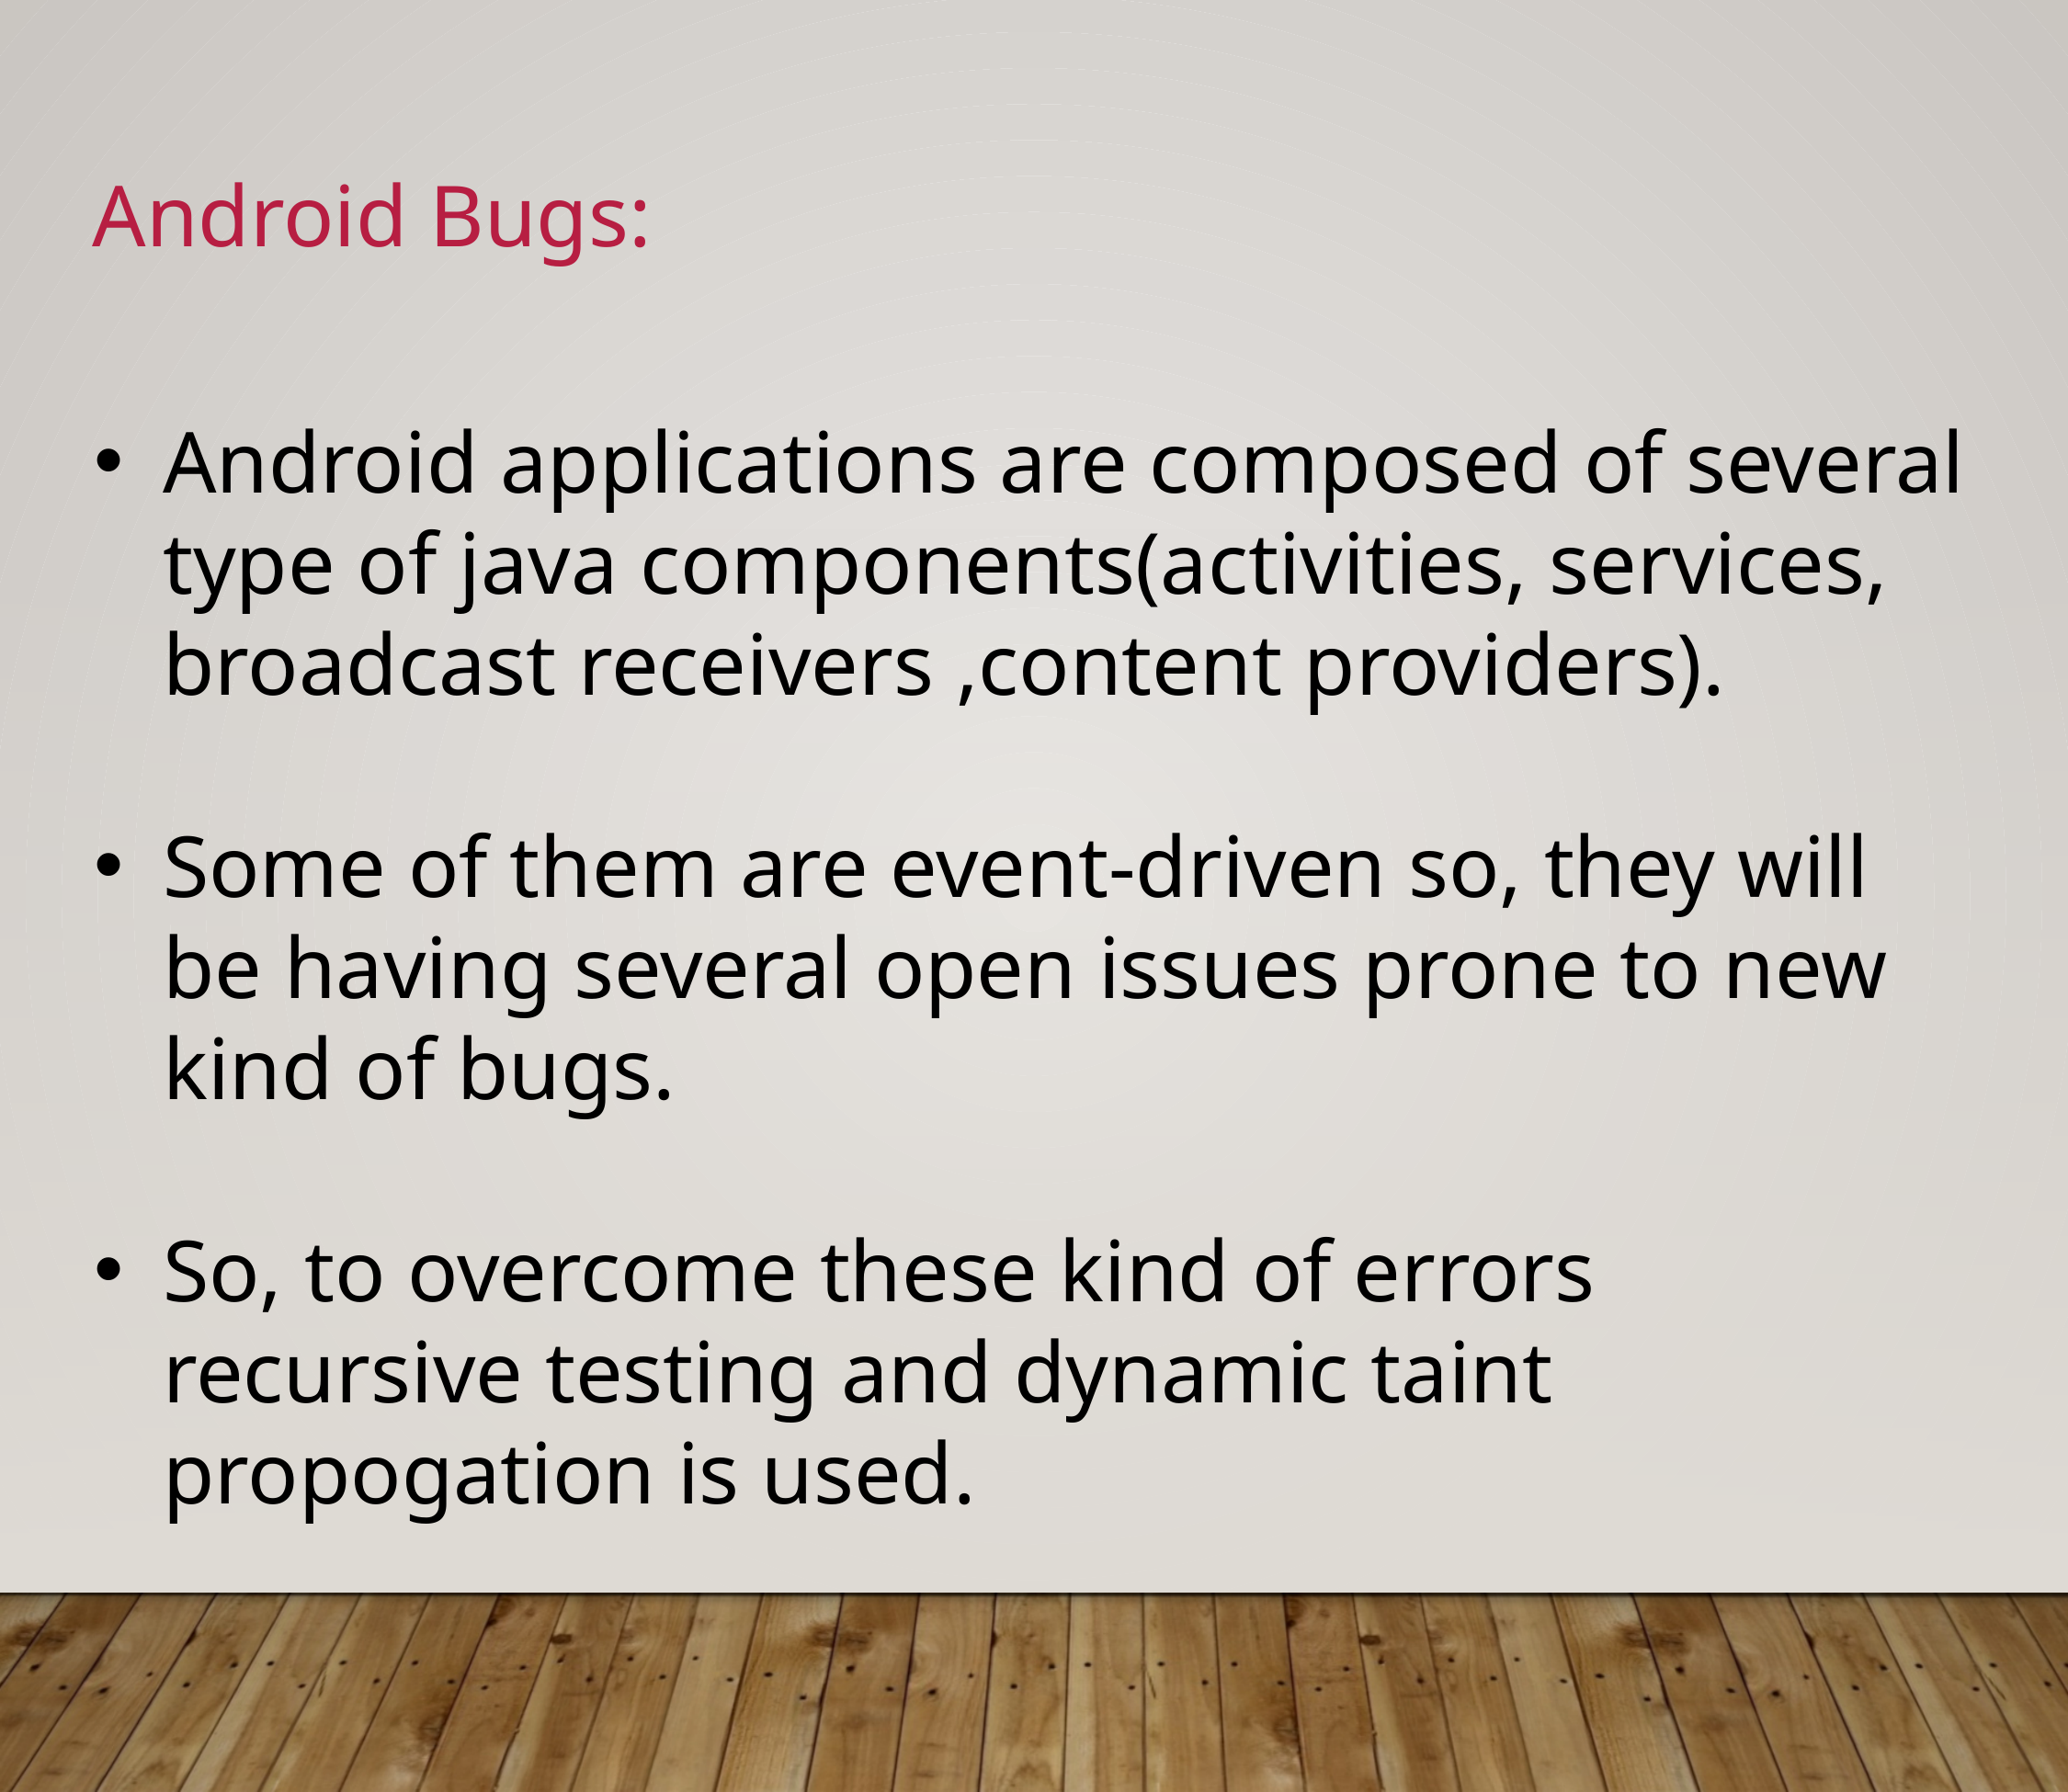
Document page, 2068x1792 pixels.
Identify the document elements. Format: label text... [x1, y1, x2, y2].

text_box Android applications are composed of several type of java components(activities, services, broadcast receivers ,content providers). Some of them are event-driven so, they will be having several open issues prone to new kind of bugs. So, to overcome these kind of errors recursive testing and dynamic taint propogation is used. [80, 402, 1988, 1690]
picture [0, 1593, 2068, 1792]
text_box Android Bugs: [78, 155, 687, 372]
